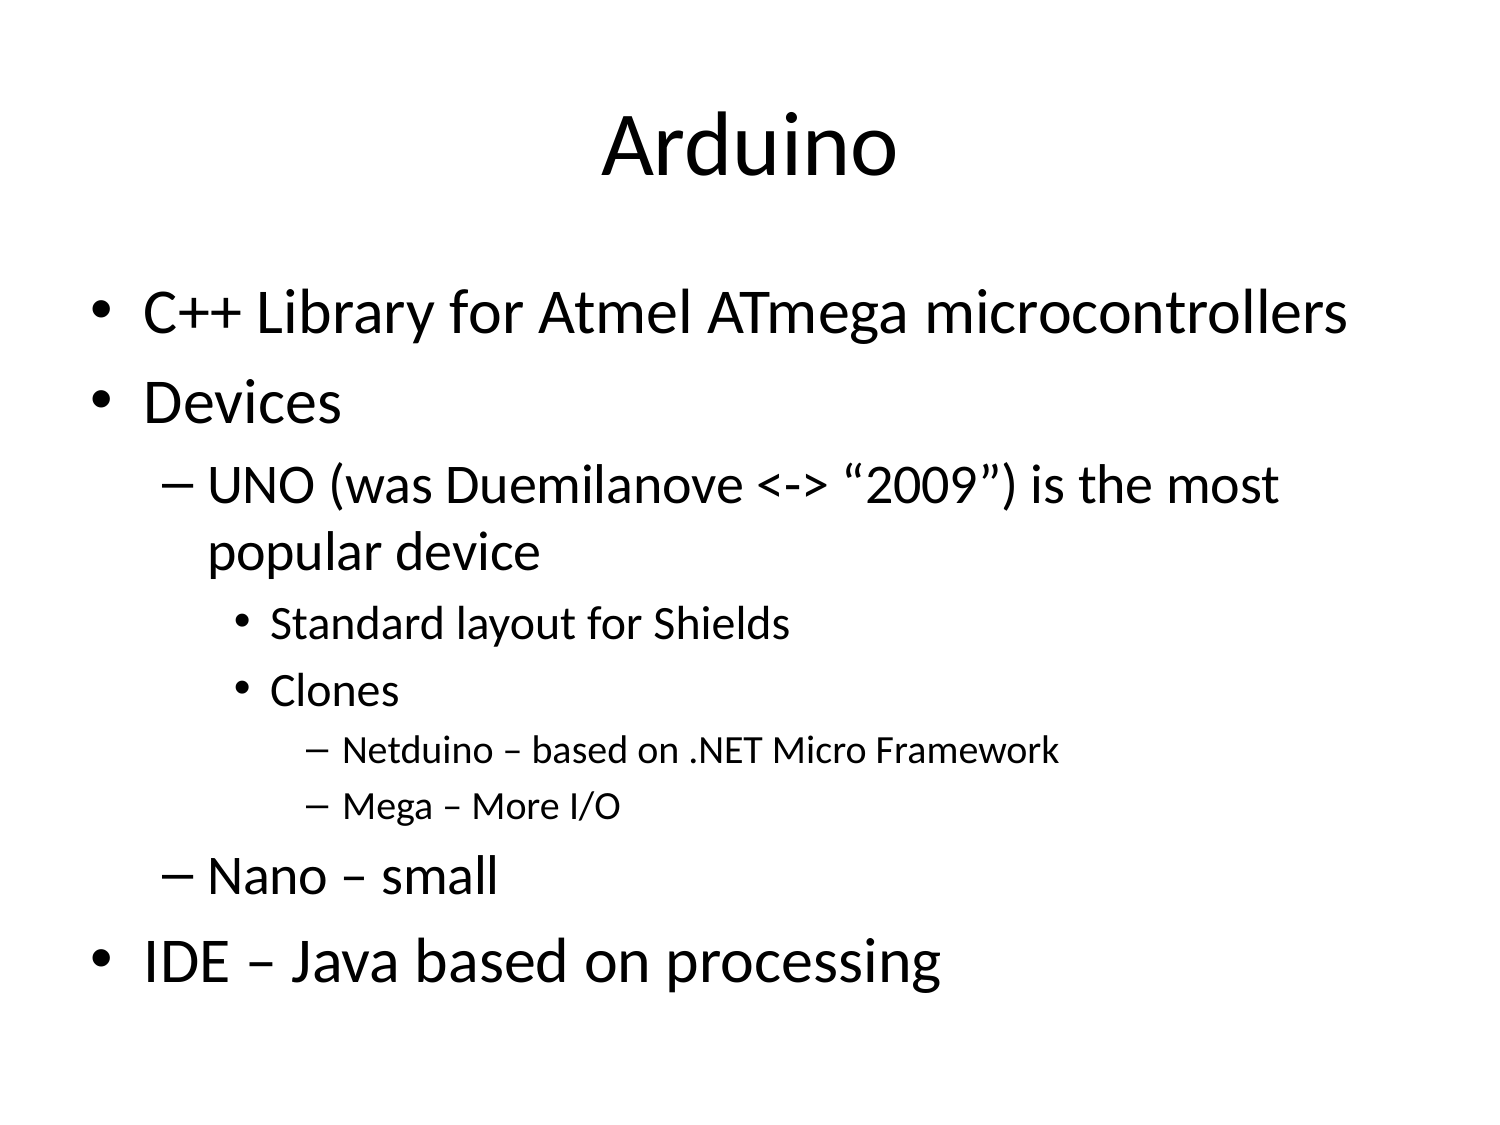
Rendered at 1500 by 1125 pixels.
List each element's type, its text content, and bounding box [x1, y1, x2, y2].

title Arduino [75, 45, 1425, 233]
list C++ Library for Atmel ATmega microcontrollers Devices UNO (was Duemilanove <-> “2009”) is the most popular device Standard layout for Shields Clones Netduino – based on .NET Micro Framework Mega – More I/O Nano – small IDE – Java based on processing [75, 262, 1425, 1005]
